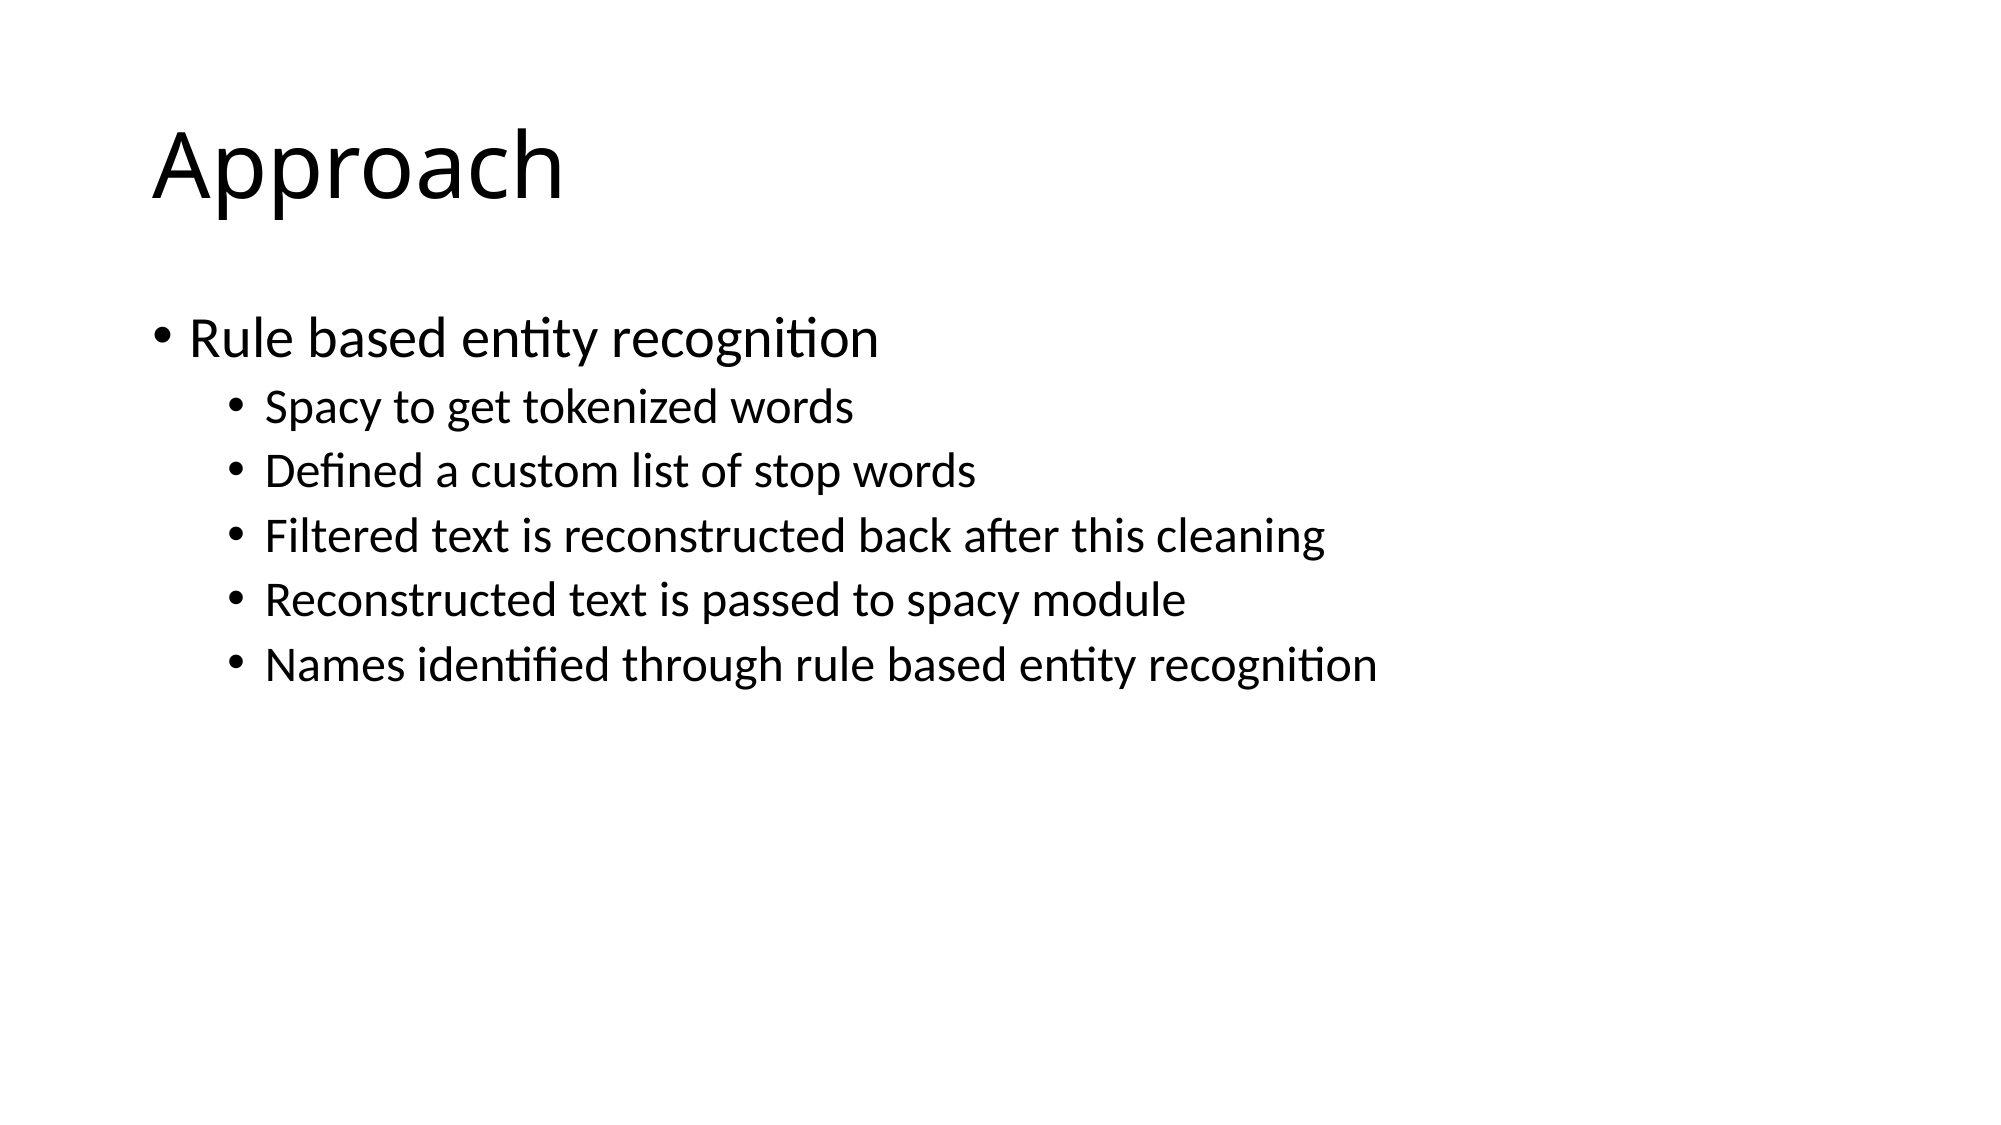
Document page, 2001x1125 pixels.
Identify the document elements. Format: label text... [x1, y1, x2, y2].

title Approach [137, 59, 1863, 278]
list Rule based entity recognition Spacy to get tokenized words Defined a custom list of stop words Filtered text is reconstructed back after this cleaning Reconstructed text is passed to spacy module Names identified through rule based entity recognition [137, 299, 1863, 1014]
